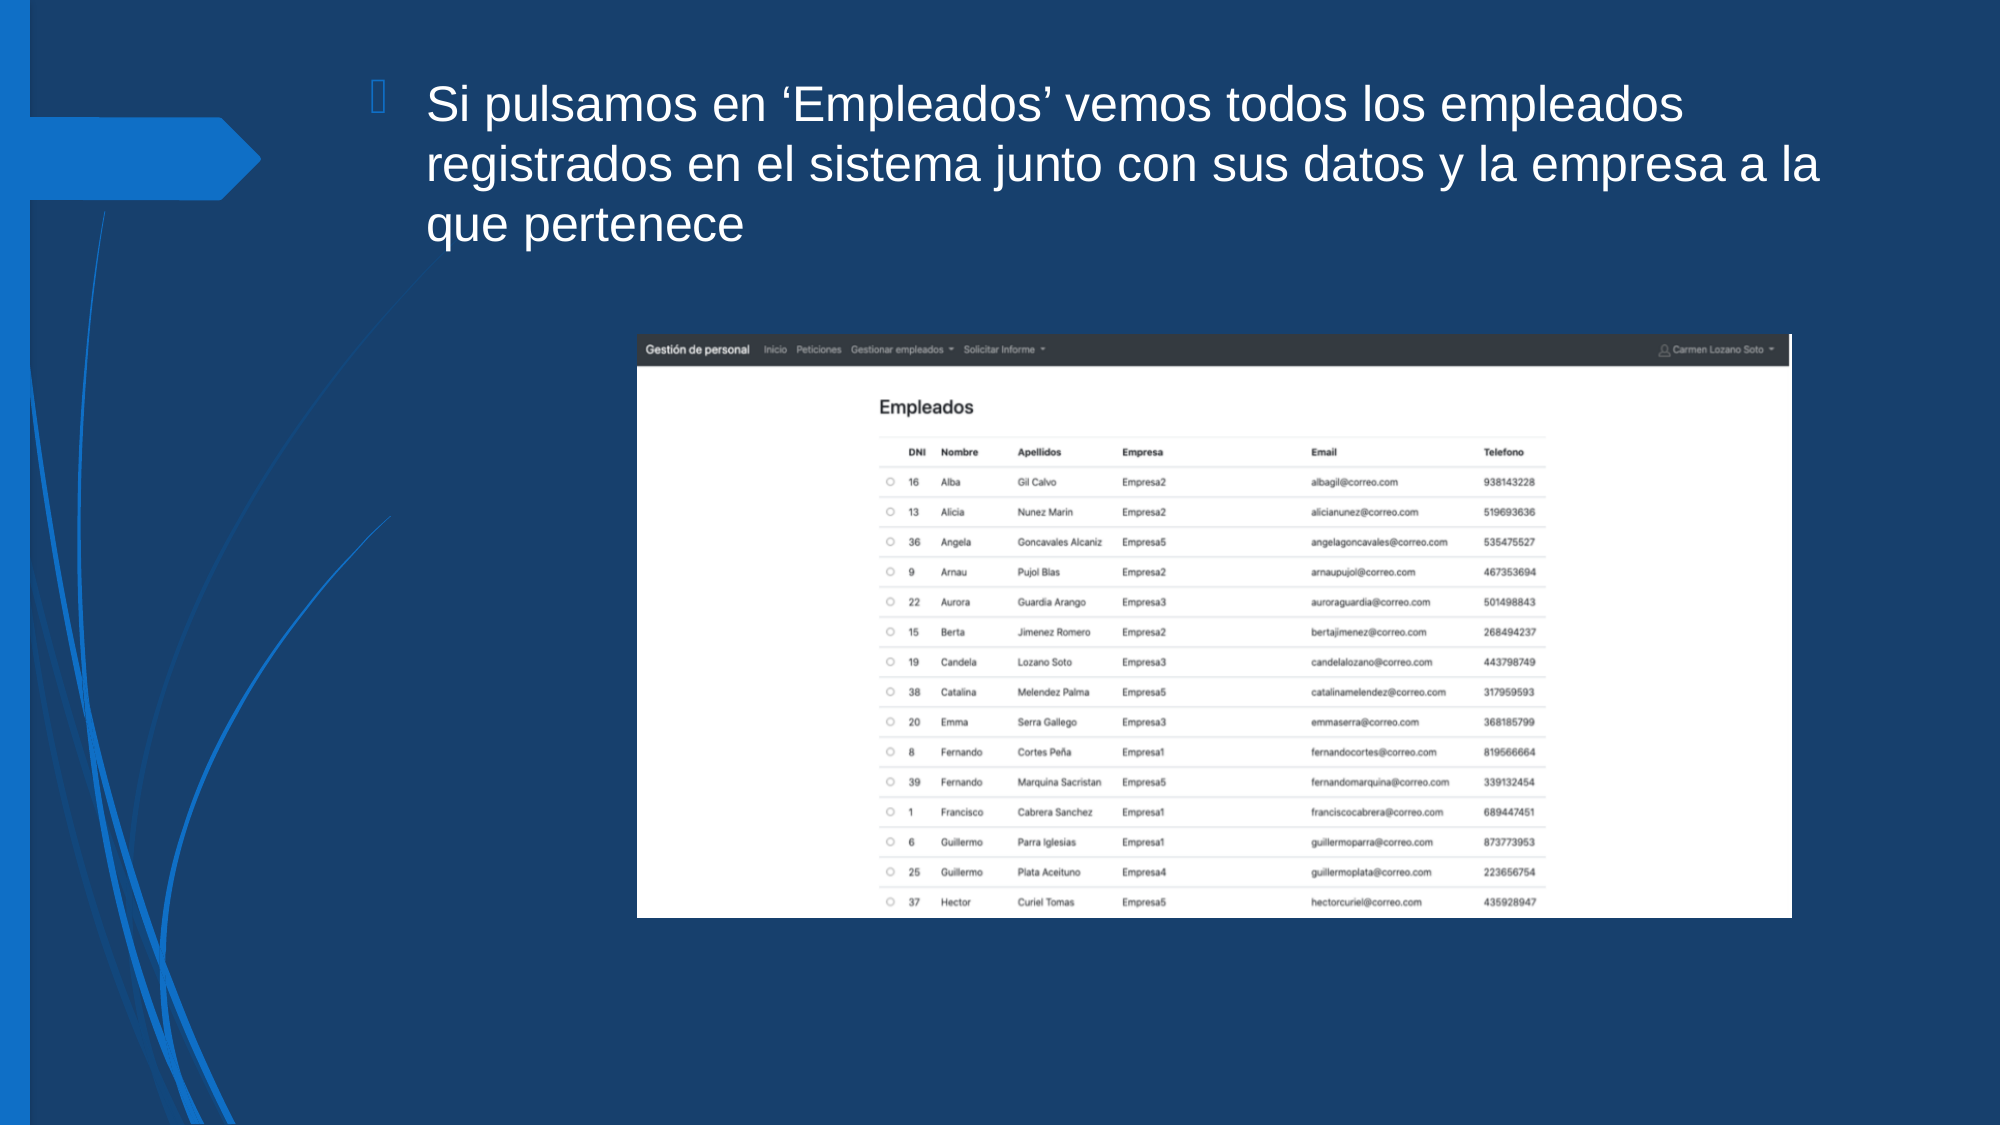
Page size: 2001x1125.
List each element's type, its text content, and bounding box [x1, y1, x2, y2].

picture [637, 334, 1792, 919]
list Si pulsamos en ‘Empleados’ vemos todos los empleados registrados en el sistema junto con sus datos y la empresa a la que pertenece [354, 64, 1863, 1014]
